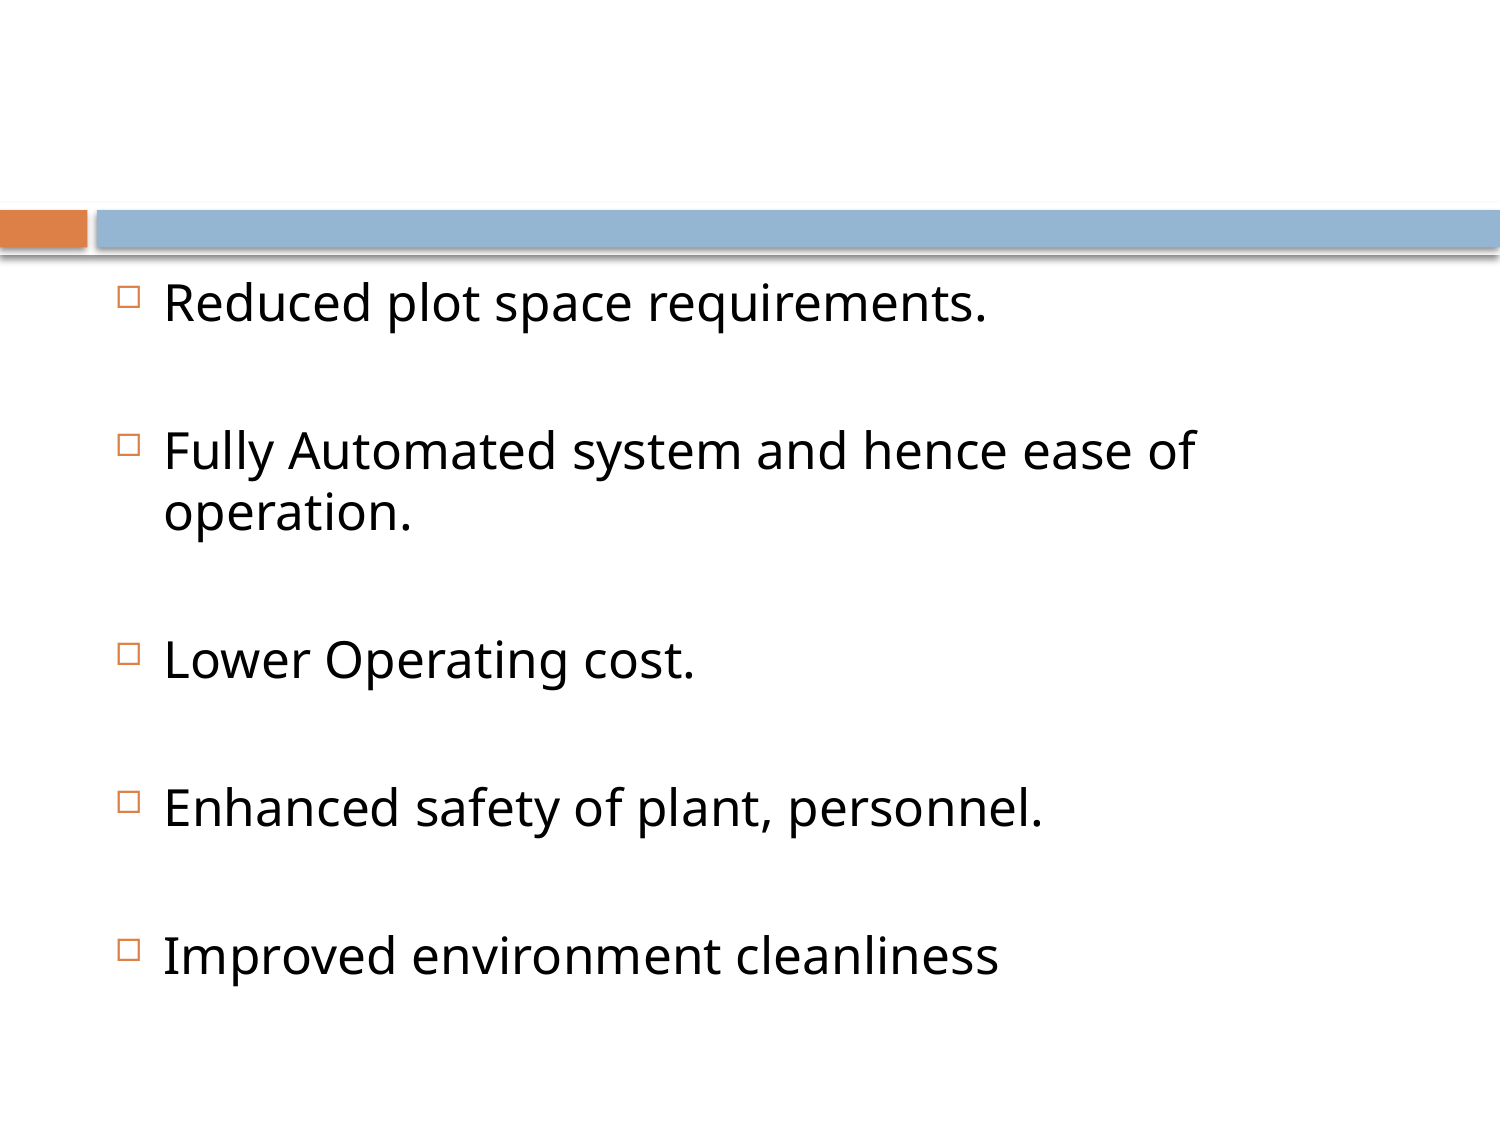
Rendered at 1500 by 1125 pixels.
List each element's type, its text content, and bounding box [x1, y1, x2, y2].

list Reduced plot space requirements. Fully Automated system and hence ease of operation. Lower Operating cost. Enhanced safety of plant, personnel. Improved environment cleanliness [100, 262, 1438, 1000]
